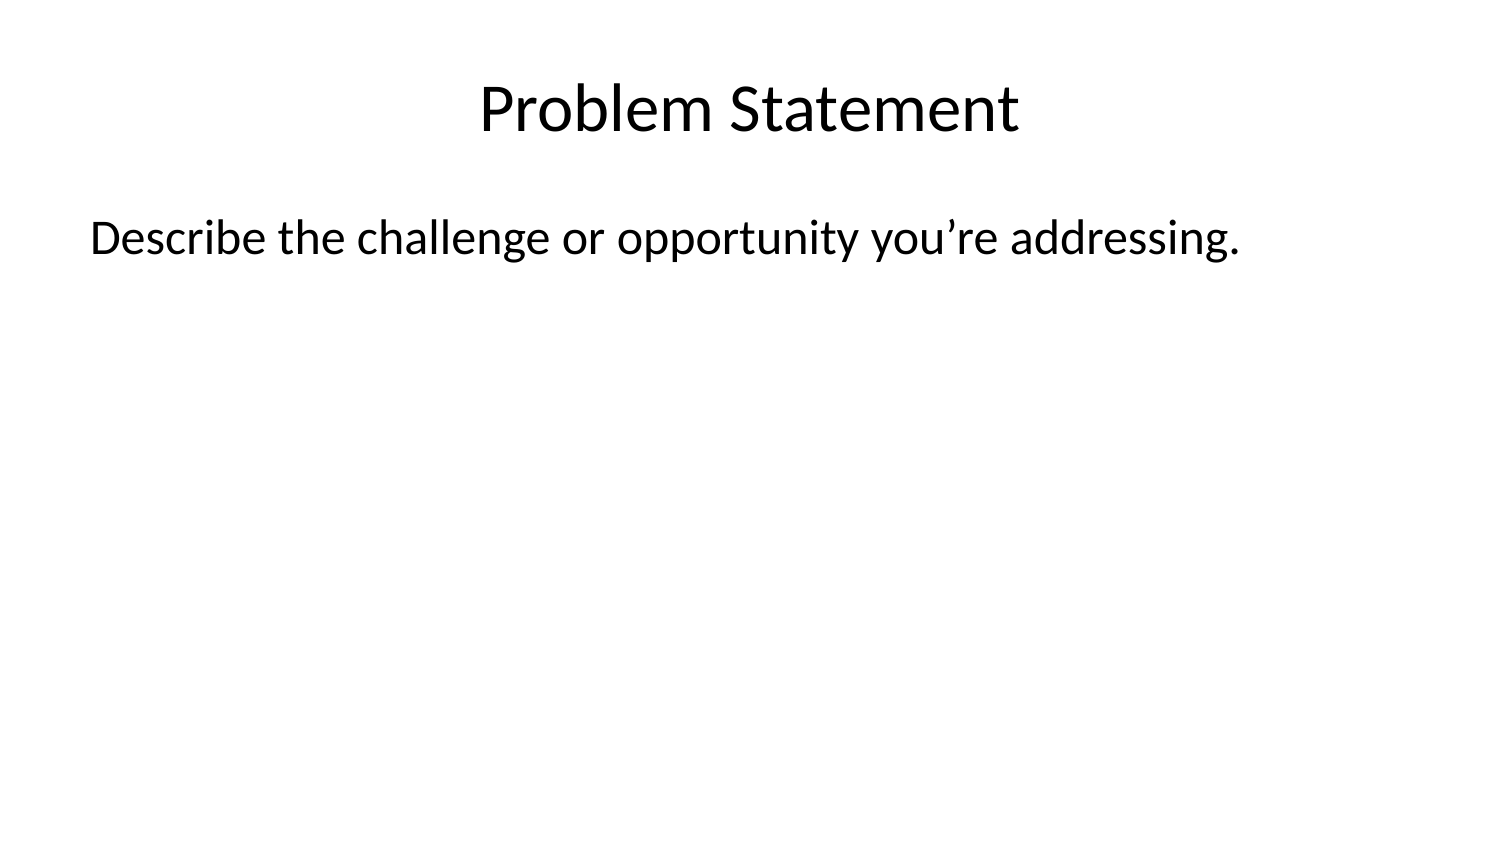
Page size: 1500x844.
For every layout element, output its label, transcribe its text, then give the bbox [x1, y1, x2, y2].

list Describe the challenge or opportunity you’re addressing. [75, 196, 1425, 754]
title Problem Statement [75, 33, 1425, 175]
